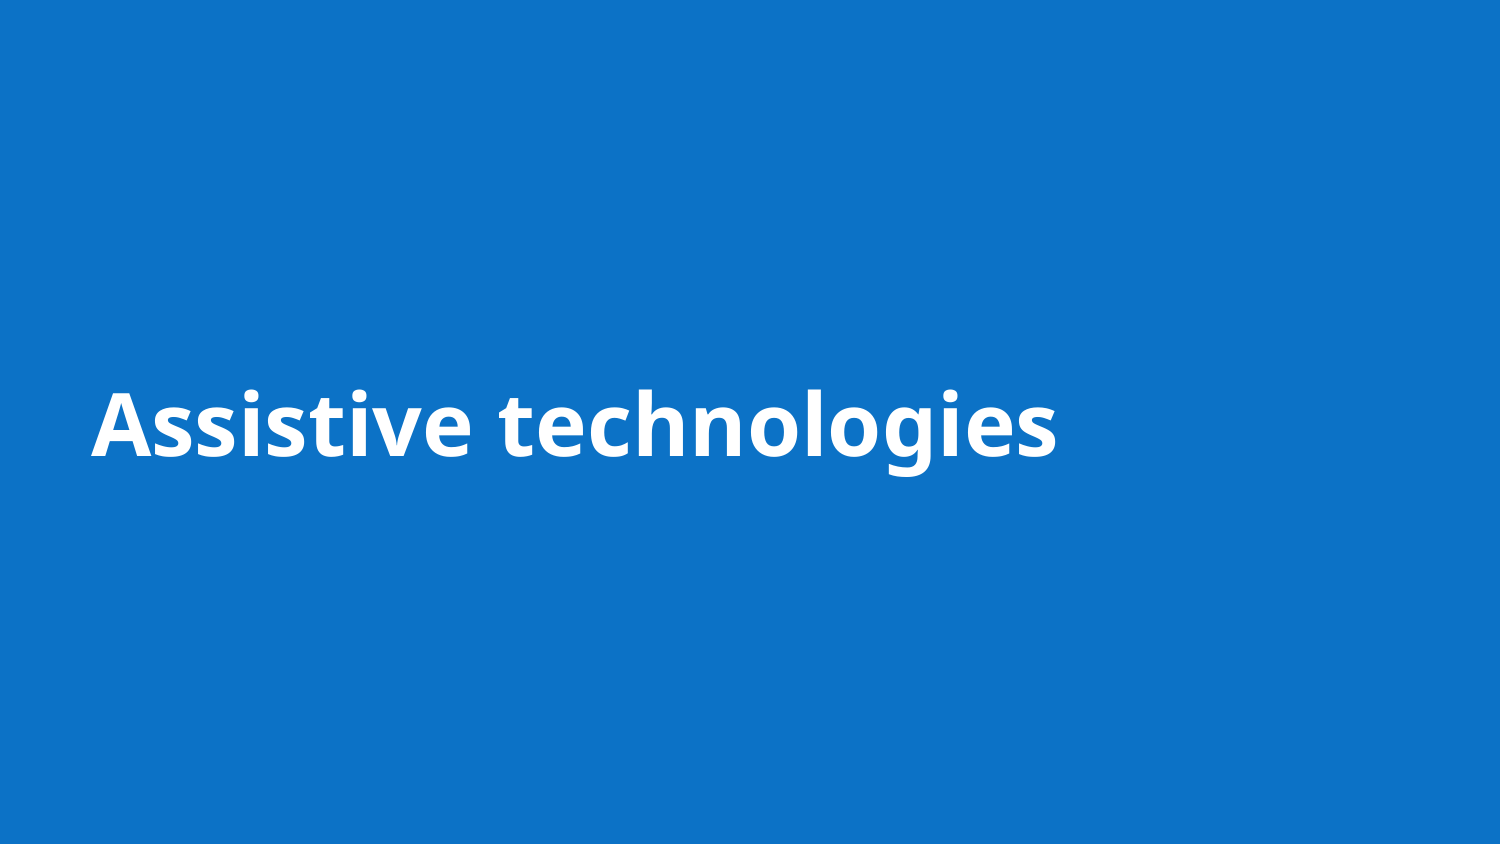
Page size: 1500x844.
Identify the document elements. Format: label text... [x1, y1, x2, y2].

title Assistive technologies [76, 63, 1437, 780]
